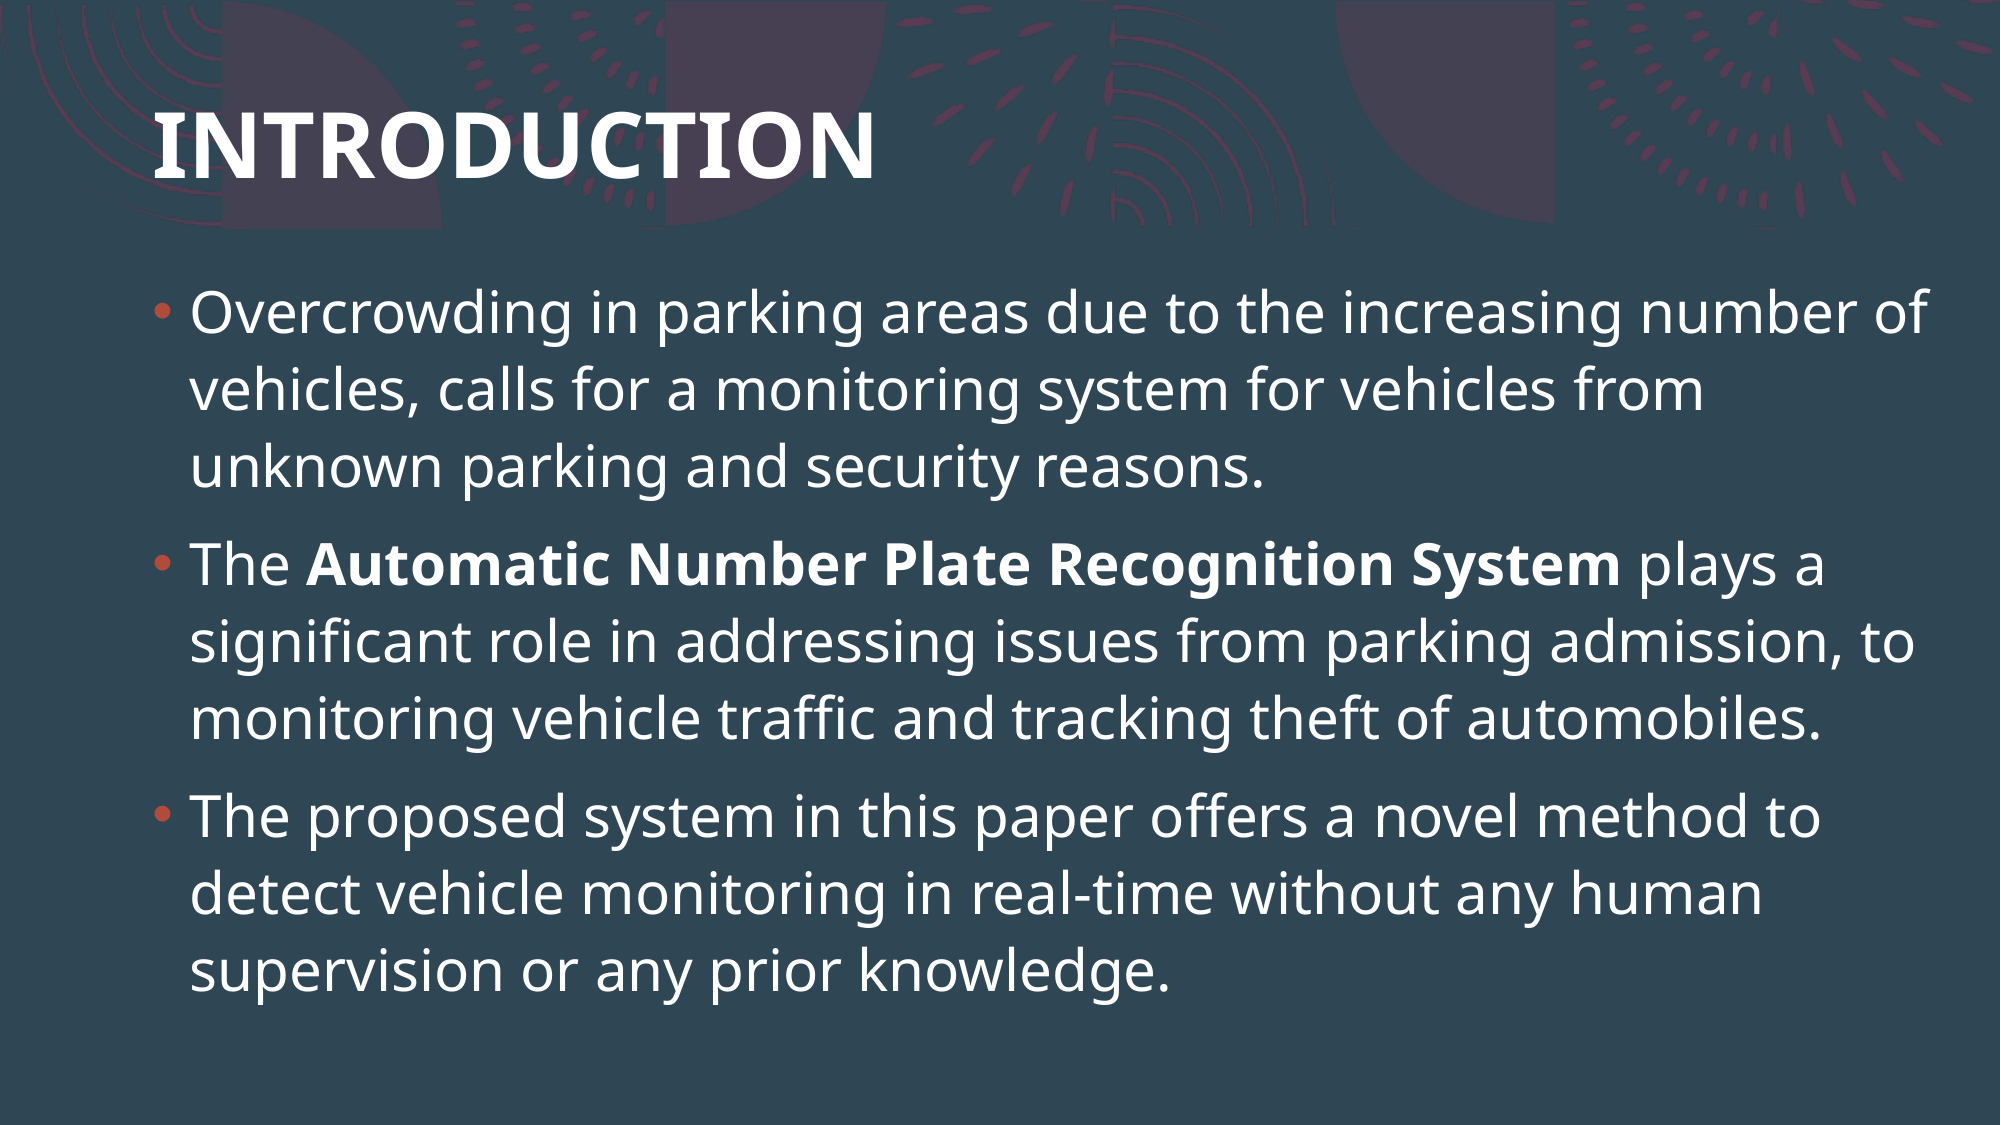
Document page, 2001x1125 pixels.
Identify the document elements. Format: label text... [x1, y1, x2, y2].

title INTRODUCTION [137, 53, 1863, 230]
list Overcrowding in parking areas due to the increasing number of vehicles, calls for a monitoring system for vehicles from unknown parking and security reasons. The Automatic Number Plate Recognition System plays a significant role in addressing issues from parking admission, to monitoring vehicle traffic and tracking theft of automobiles. The proposed system in this paper offers a novel method to detect vehicle monitoring in real-time without any human supervision or any prior knowledge. [137, 261, 1946, 1125]
